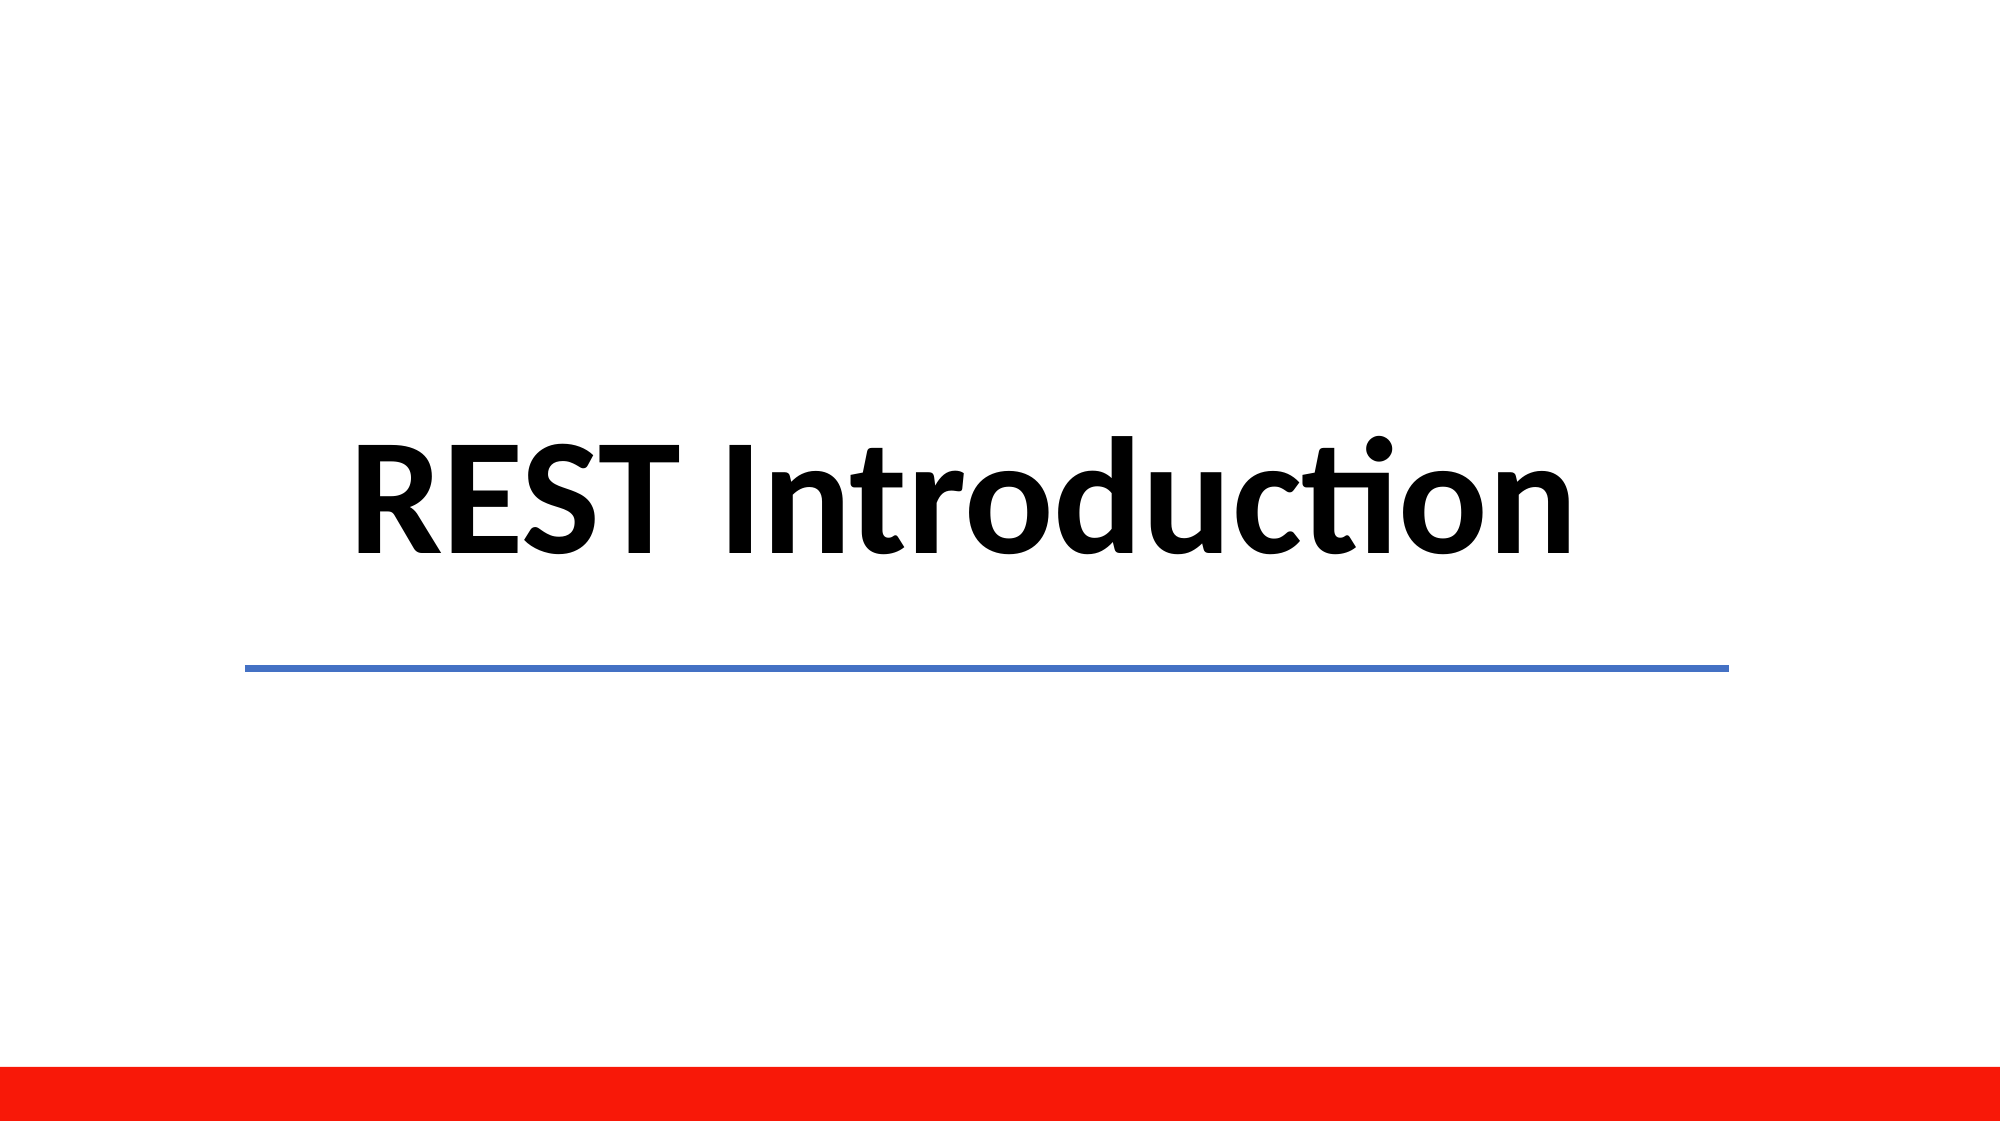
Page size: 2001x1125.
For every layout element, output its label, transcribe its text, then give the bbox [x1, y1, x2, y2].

text_box [0, 1066, 2000, 1121]
text_box REST Introduction [347, 385, 1588, 588]
